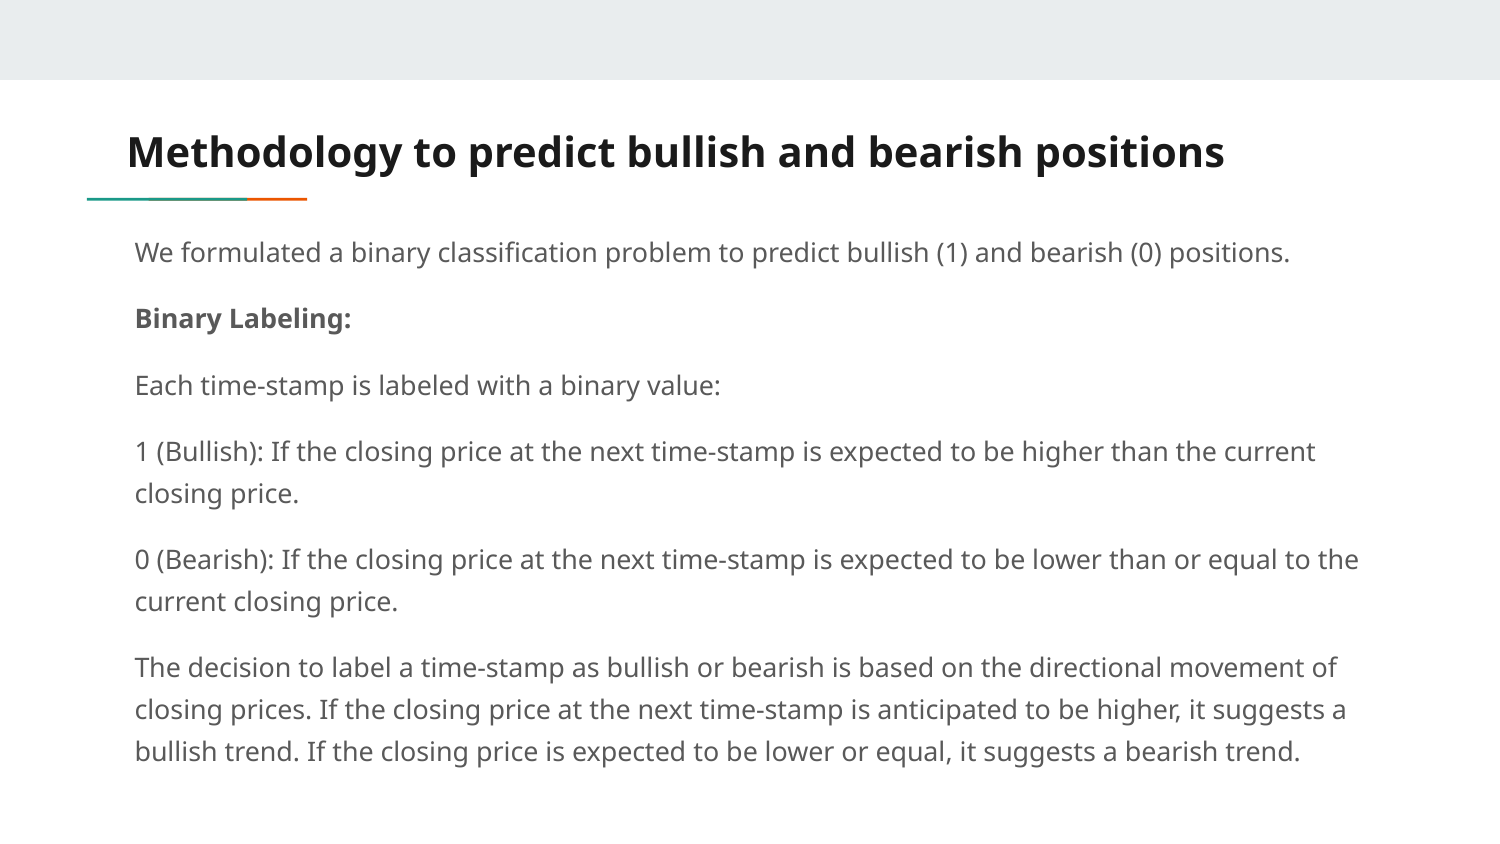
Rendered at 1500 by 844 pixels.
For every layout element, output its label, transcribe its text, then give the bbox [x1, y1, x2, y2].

title Methodology to predict bullish and bearish positions [111, 107, 1373, 196]
list We formulated a binary classification problem to predict bullish (1) and bearish (0) positions. Binary Labeling: Each time-stamp is labeled with a binary value: 1 (Bullish): If the closing price at the next time-stamp is expected to be higher than the current closing price. 0 (Bearish): If the closing price at the next time-stamp is expected to be lower than or equal to the current closing price. The decision to label a time-stamp as bullish or bearish is based on the directional movement of closing prices. If the closing price at the next time-stamp is anticipated to be higher, it suggests a bullish trend. If the closing price is expected to be lower or equal, it suggests a bearish trend. [119, 213, 1381, 788]
